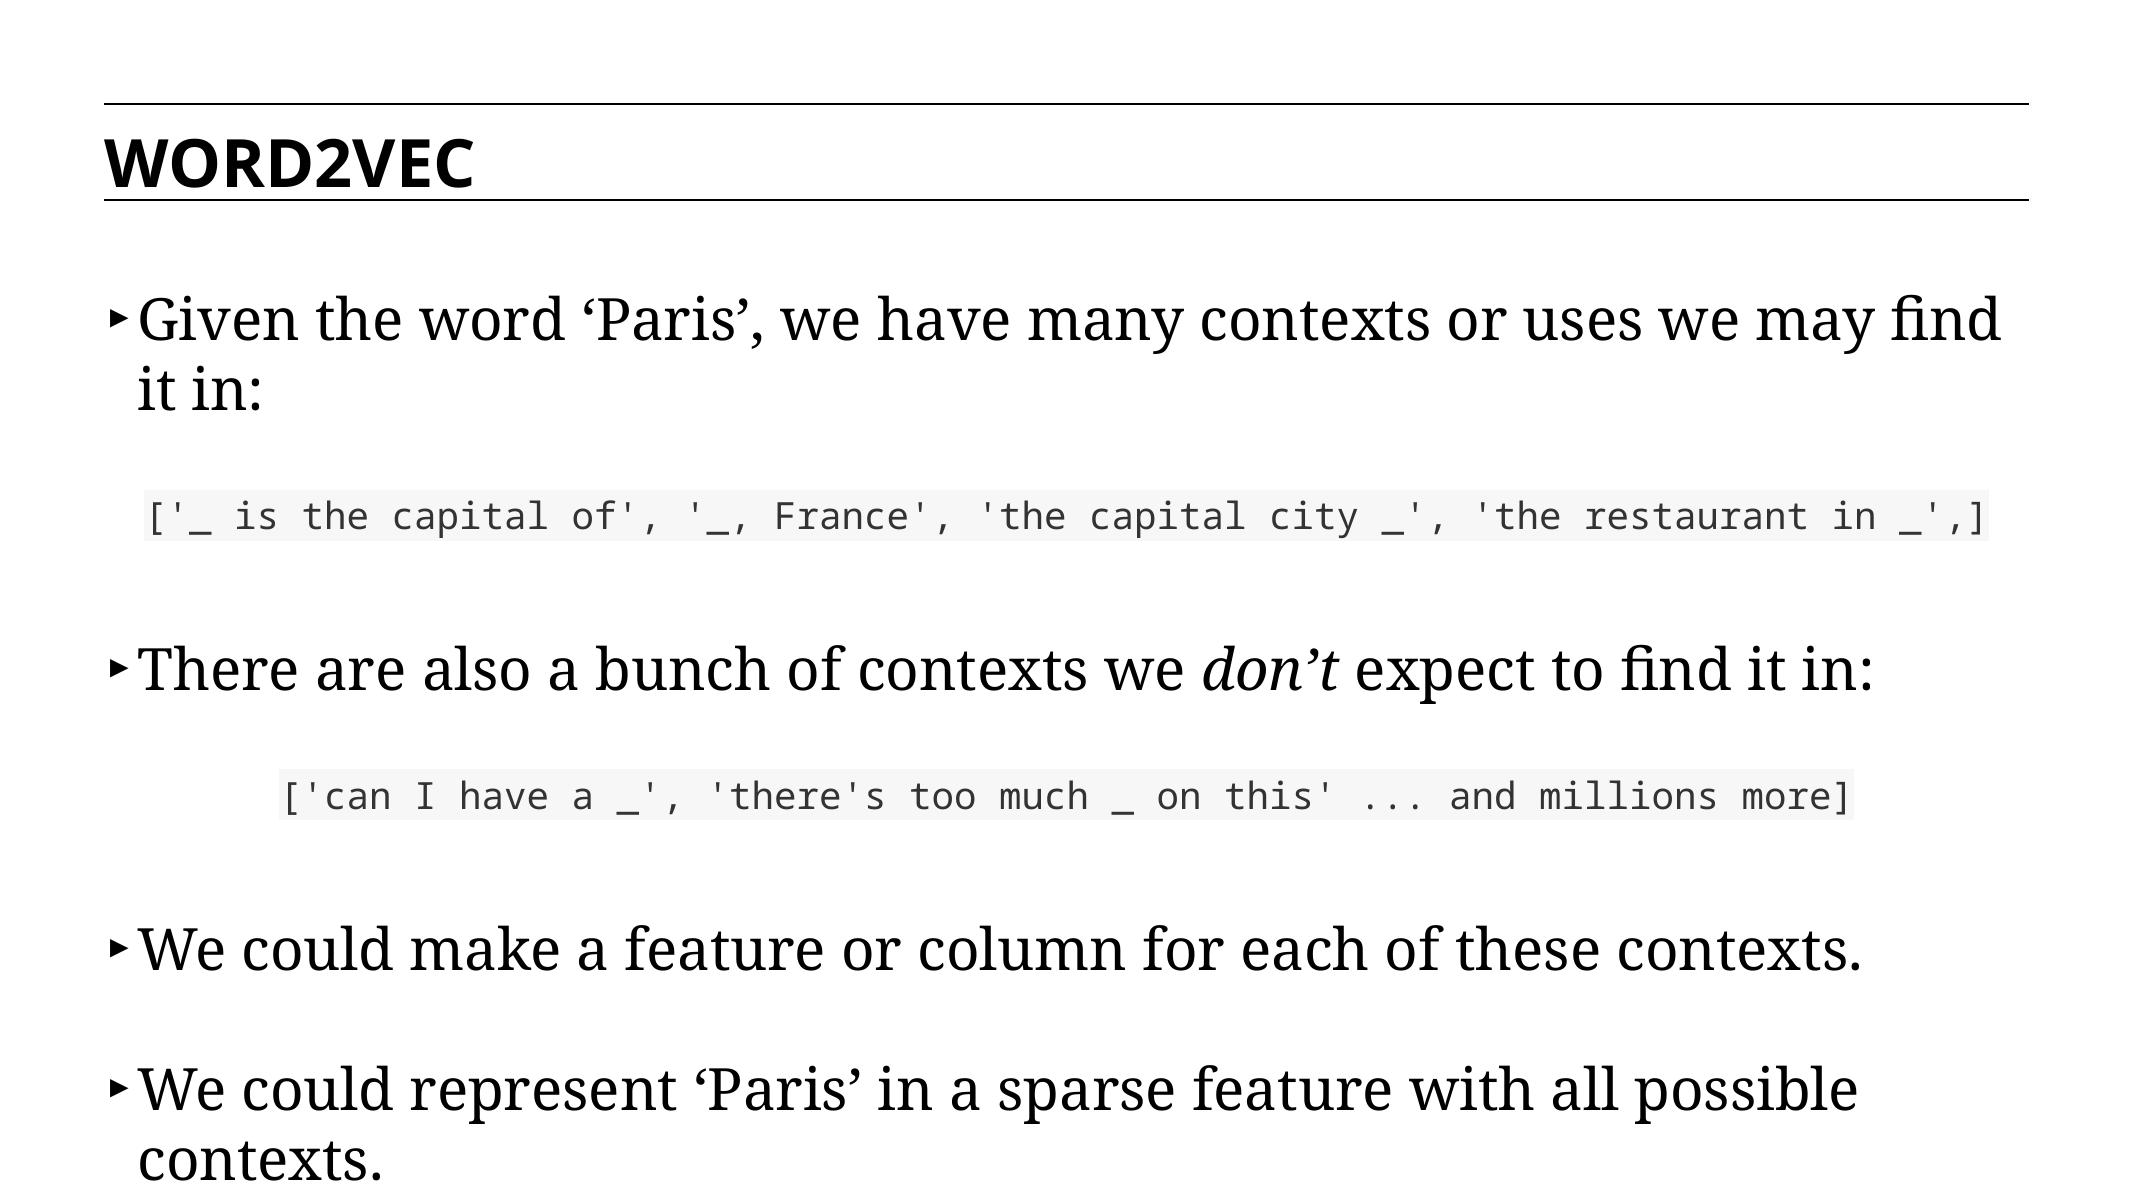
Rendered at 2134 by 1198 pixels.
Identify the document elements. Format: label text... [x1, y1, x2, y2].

text_box WORD2VEC [104, 120, 2030, 192]
list Given the word ‘Paris’, we have many contexts or uses we may find it in: ['_ is the capital of', '_, France', 'the capital city _', 'the restaurant in _',] There are also a bunch of contexts we don’t expect to find it in: ['can I have a _', 'there's too much _ on this' ... and millions more] We could make a feature or column for each of these contexts. We could represent ‘Paris’ in a sparse feature with all possible contexts. [104, 212, 2030, 837]
